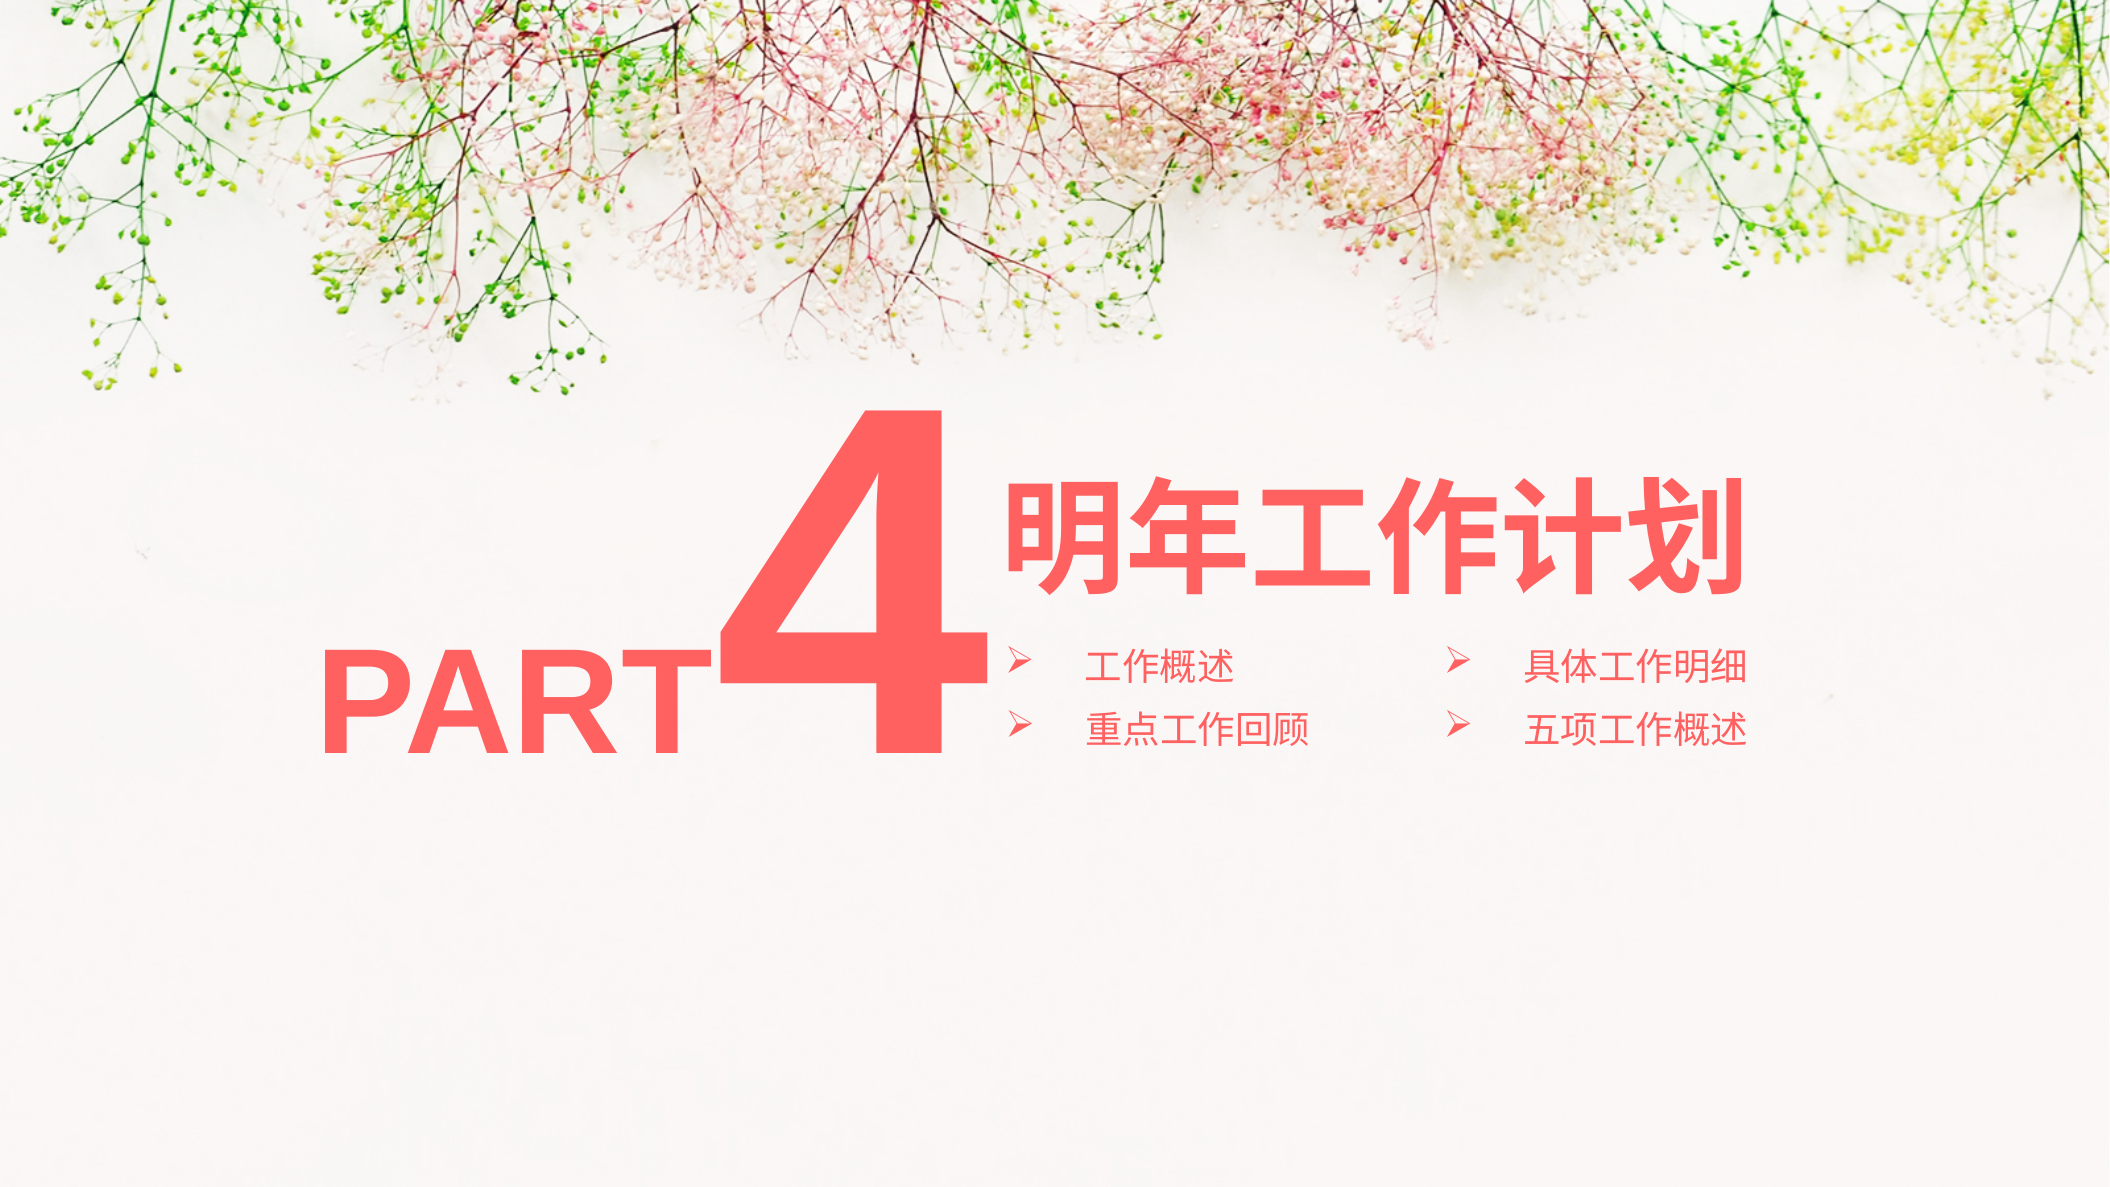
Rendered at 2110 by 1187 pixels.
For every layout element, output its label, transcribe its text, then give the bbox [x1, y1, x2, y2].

text_box 工作概述 [990, 635, 1250, 695]
text_box 具体工作明细 [1428, 635, 1764, 695]
text_box 五项工作概述 [1428, 698, 1764, 759]
text_box 重点工作回顾 [990, 698, 1326, 759]
text_box PART4 [301, 248, 1005, 861]
text_box 明年工作计划 [985, 451, 1799, 617]
text_box [0, 0, 2110, 1187]
